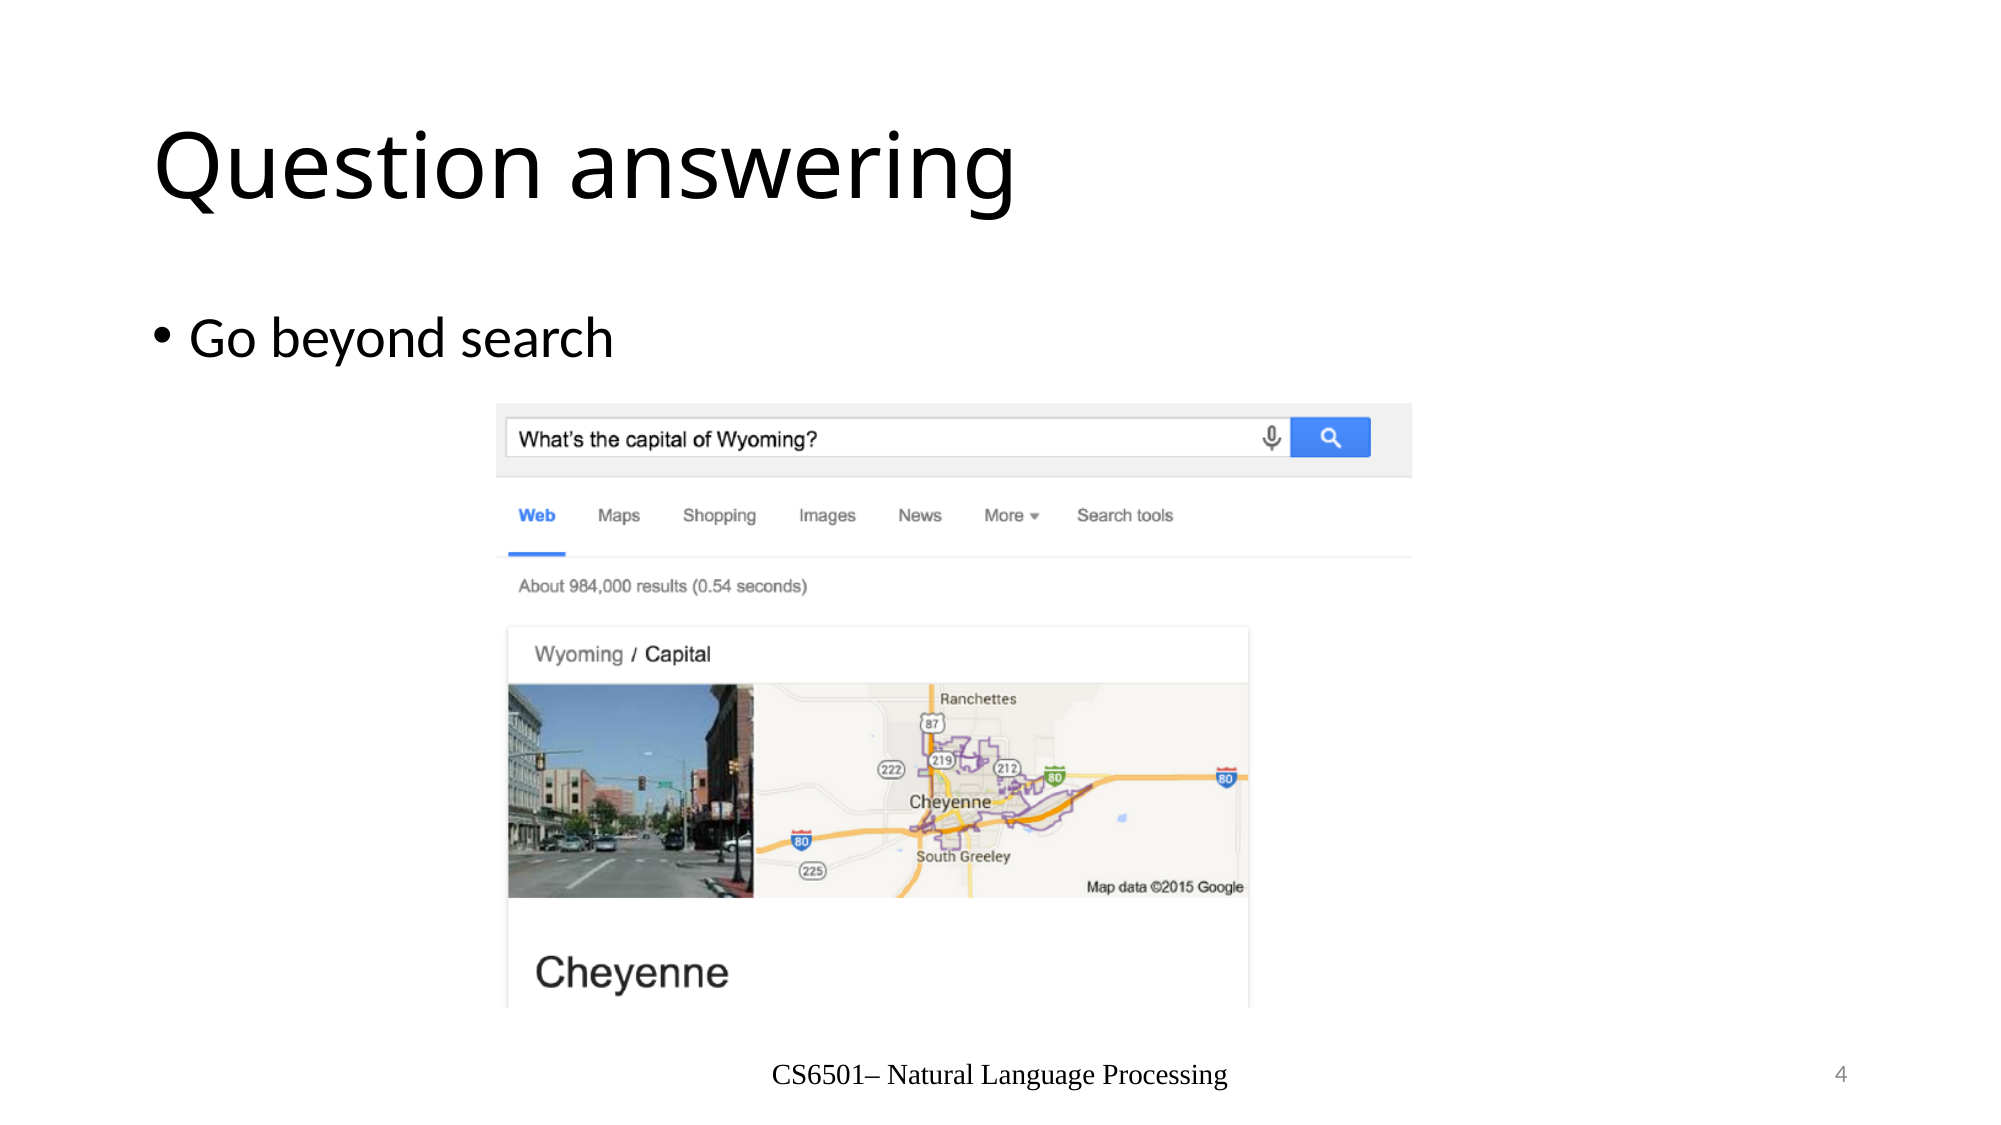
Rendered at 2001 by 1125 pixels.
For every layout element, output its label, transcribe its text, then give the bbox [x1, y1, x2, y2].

list Go beyond search [137, 299, 1863, 1014]
slide_number 4 [1412, 1042, 1863, 1103]
picture [495, 402, 1413, 1014]
title Question answering [137, 59, 1863, 278]
footer CS6501– Natural Language Processing [662, 1042, 1338, 1103]
